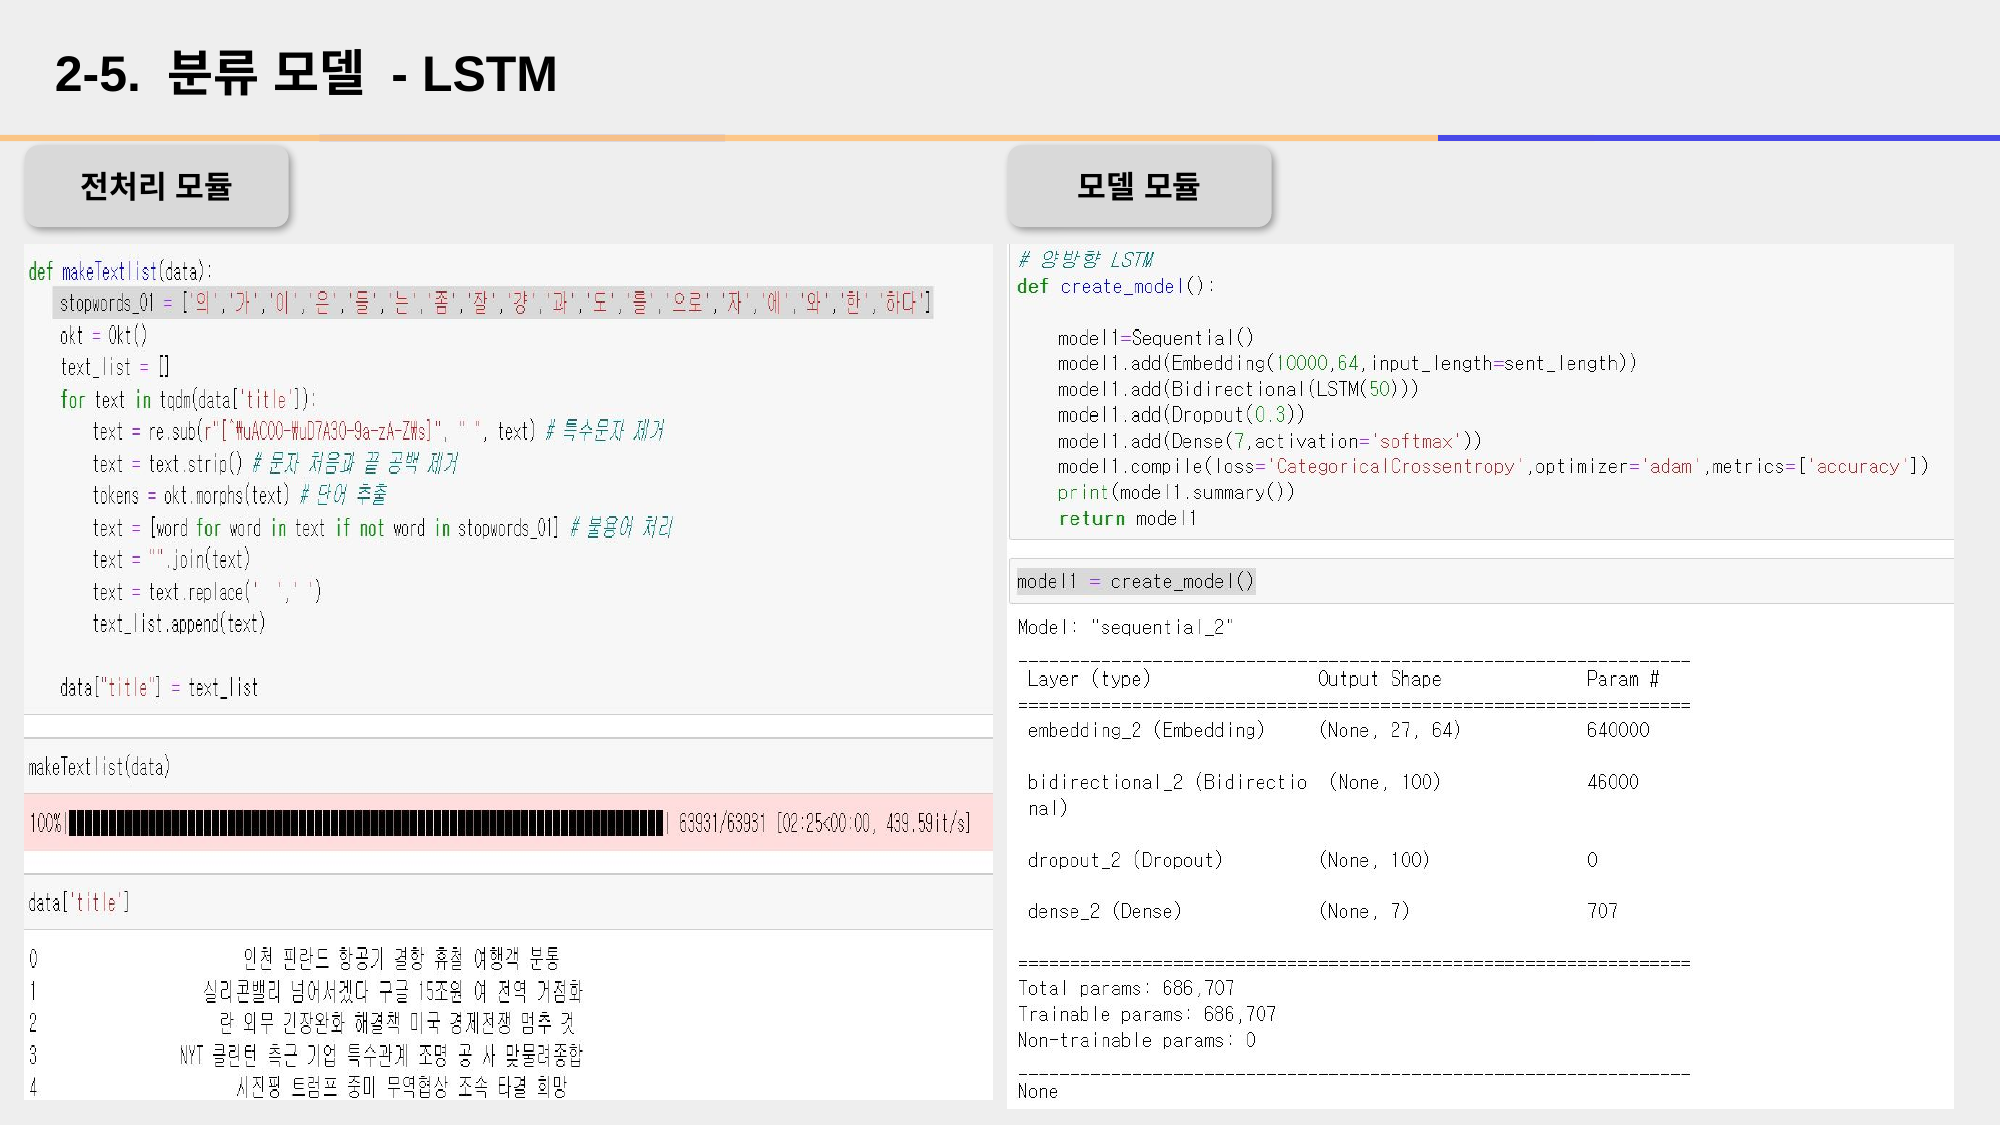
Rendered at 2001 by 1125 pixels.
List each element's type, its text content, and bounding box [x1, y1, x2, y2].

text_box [0, 33, 2000, 137]
picture [24, 243, 993, 1101]
text_box 전처리 모듈 [24, 150, 289, 228]
picture [1007, 243, 1954, 1109]
text_box 모델 모듈 [1007, 150, 1272, 228]
